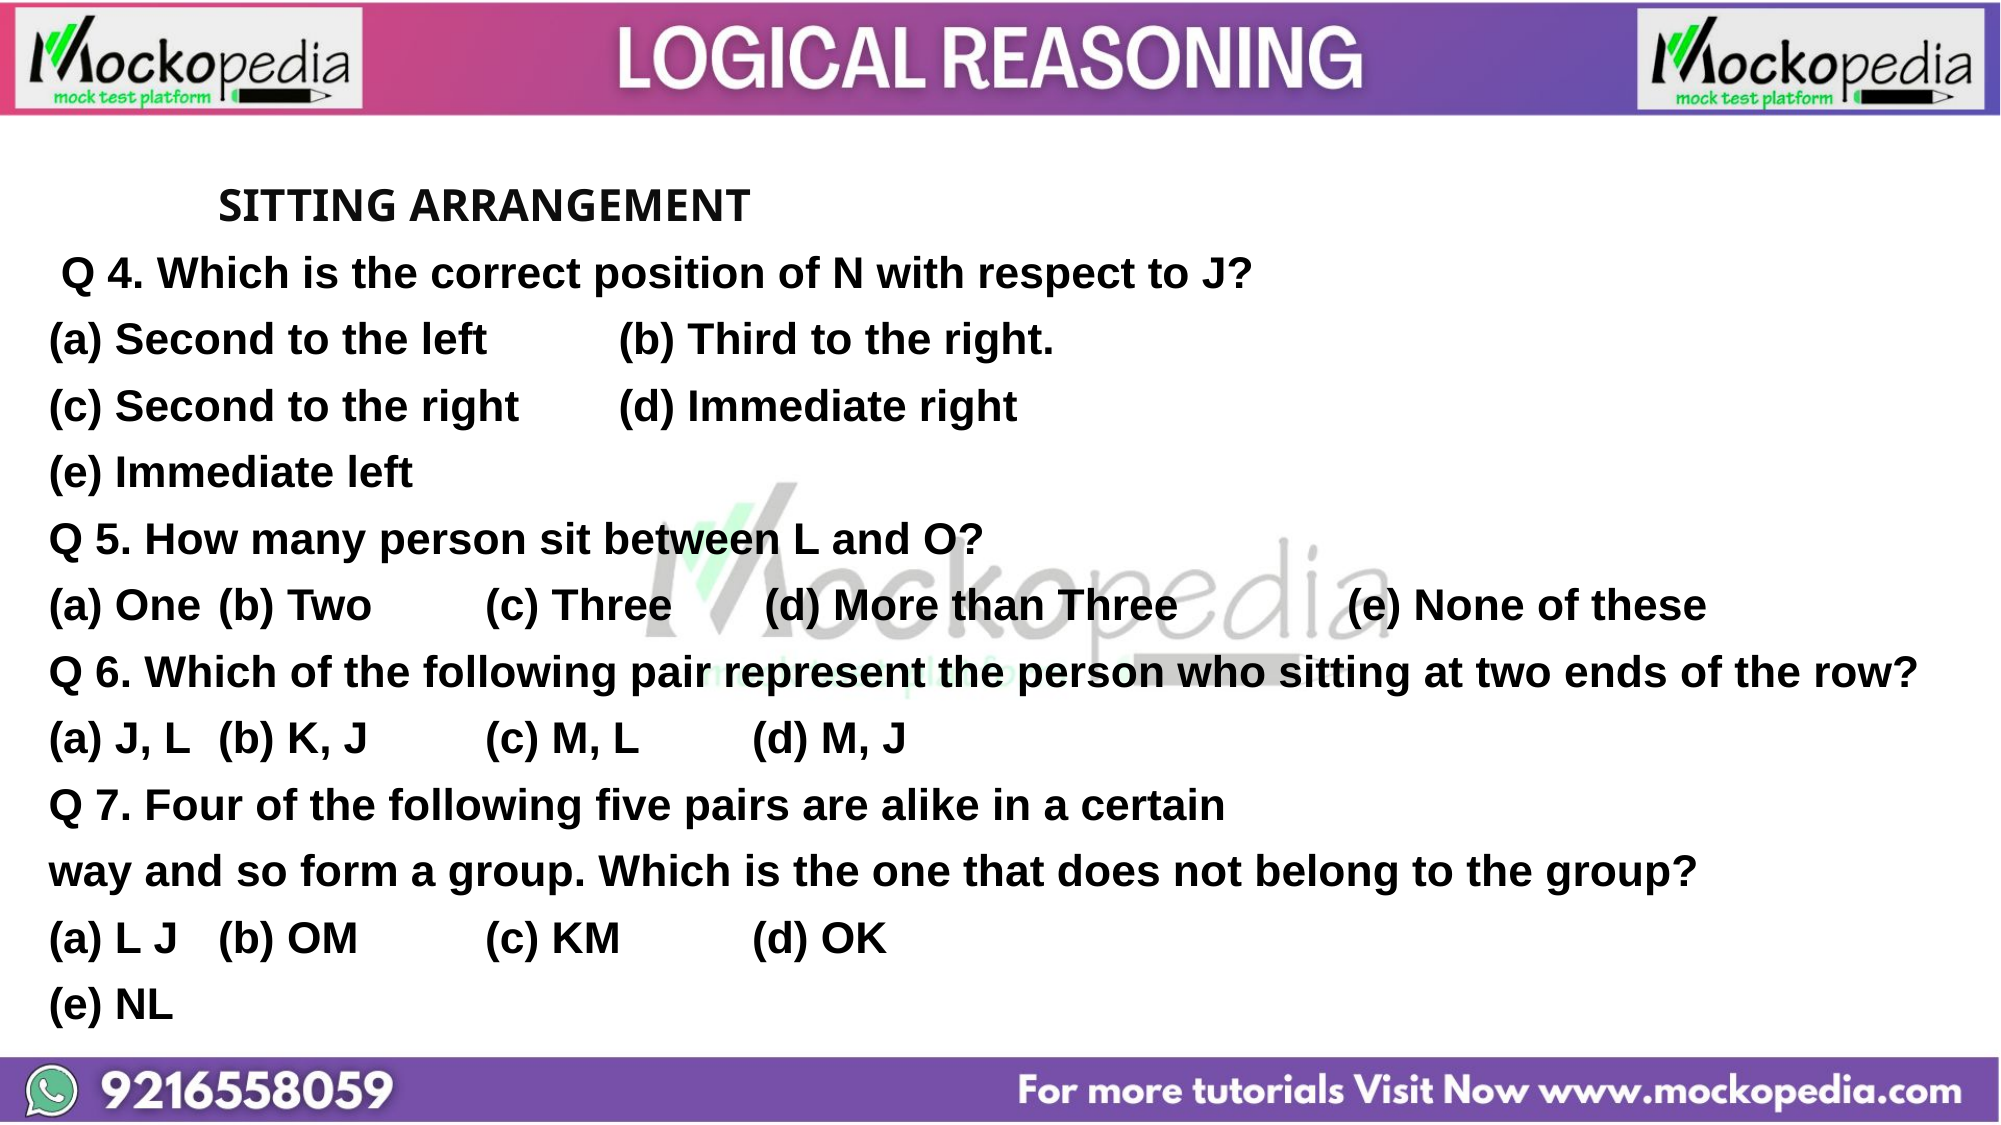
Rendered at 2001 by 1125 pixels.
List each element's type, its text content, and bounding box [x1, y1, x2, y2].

list SITTING ARRANGEMENT Q 4. Which is the correct position of N with respect to J? (a) Second to the left (b) Third to the right. (c) Second to the right (d) Immediate right (e) Immediate left Q 5. How many person sit between L and O? (a) One (b) Two (c) Three (d) More than Three (e) None of these Q 6. Which of the following pair represent the person who sitting at two ends of the row? (a) J, L (b) K, J (c) M, L (d) M, J Q 7. Four of the following five pairs are alike in a certain way and so form a group. Which is the one that does not belong to the group? (a) L J (b) OM (c) KM (d) OK (e) NL [33, 175, 1986, 1053]
picture [0, 0, 2001, 1125]
